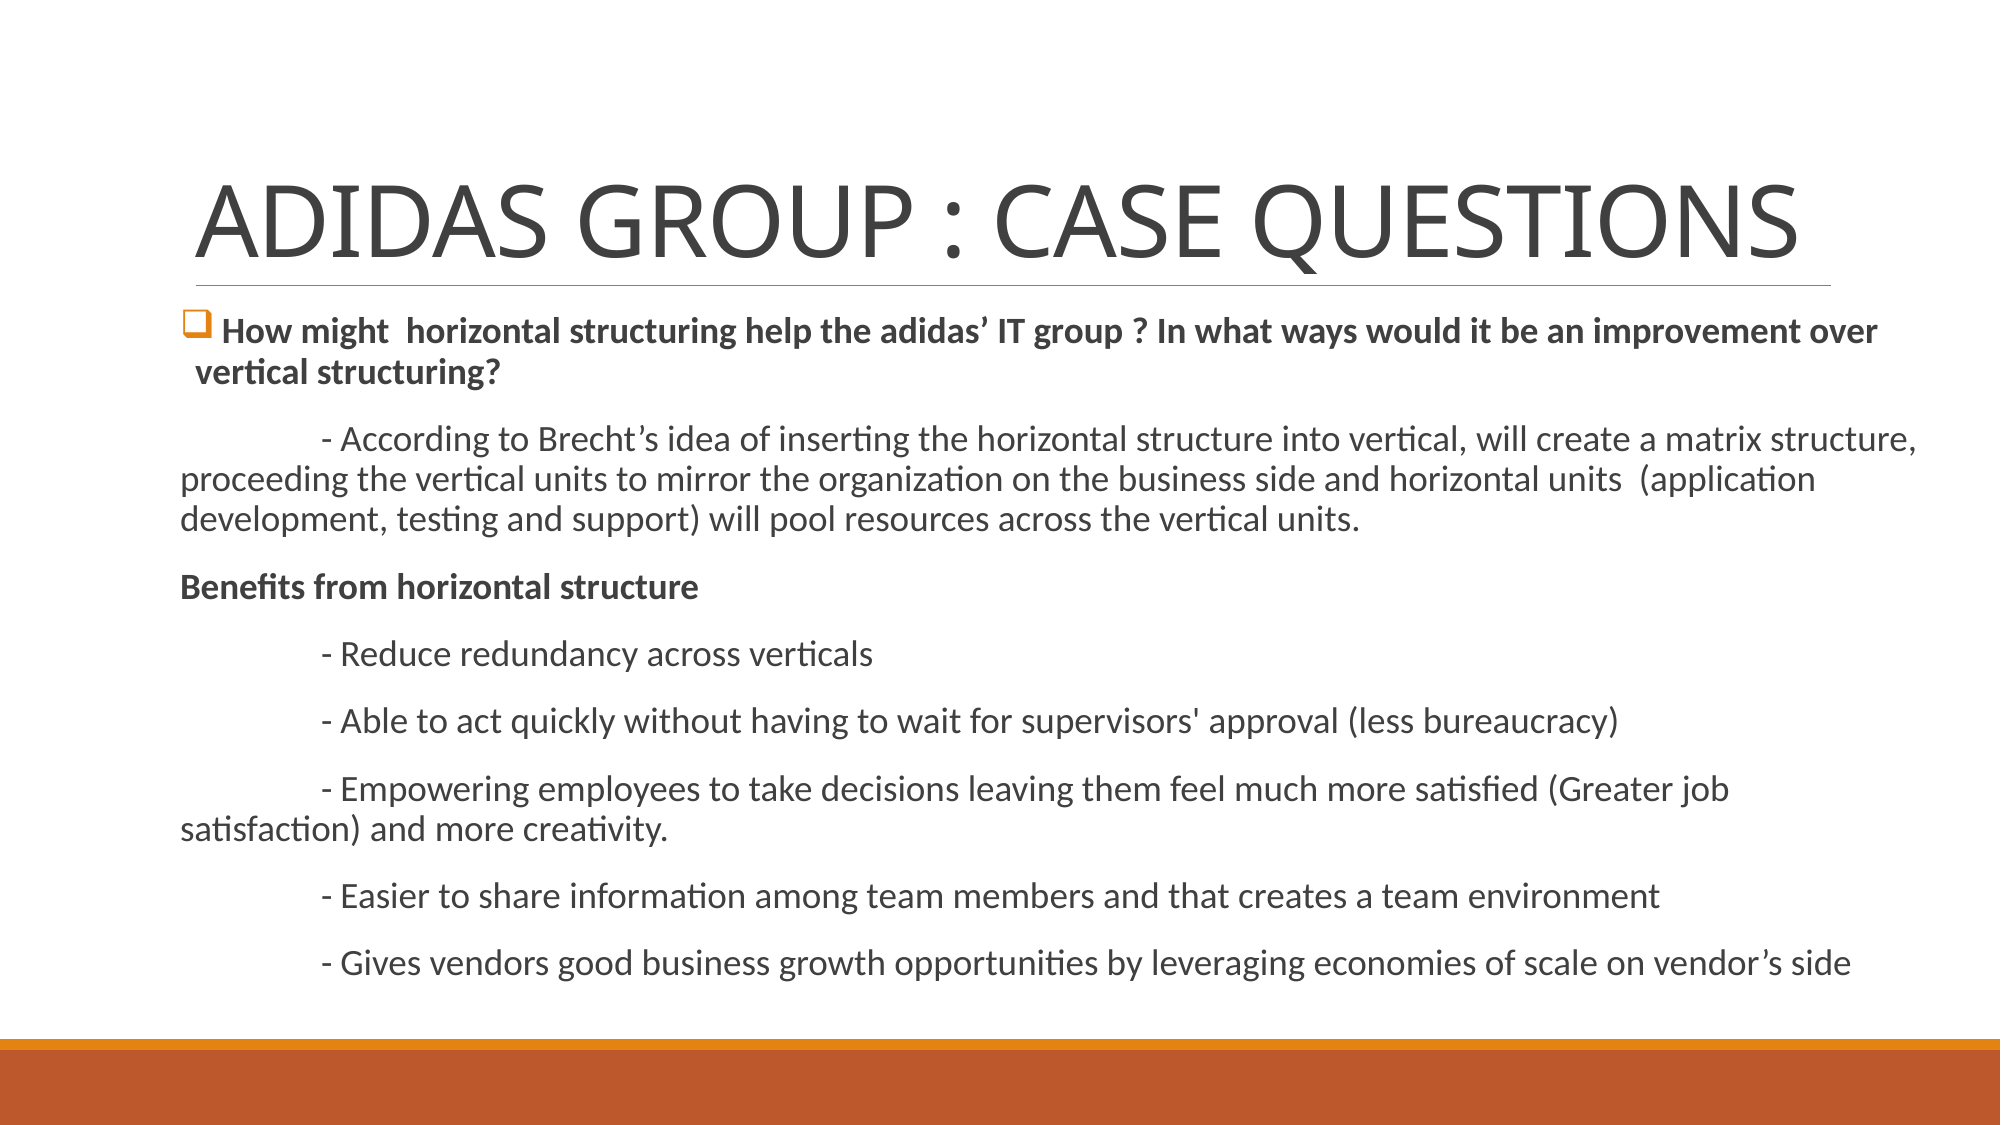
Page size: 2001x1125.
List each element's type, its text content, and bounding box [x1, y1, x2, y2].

list How might horizontal structuring help the adidas’ IT group ? In what ways would it be an improvement over vertical structuring? - According to Brecht’s idea of inserting the horizontal structure into vertical, will create a matrix structure, proceeding the vertical units to mirror the organization on the business side and horizontal units (application development, testing and support) will pool resources across the vertical units. Benefits from horizontal structure - Reduce redundancy across verticals - Able to act quickly without having to wait for supervisors' approval (less bureaucracy) - Empowering employees to take decisions leaving them feel much more satisfied (Greater job satisfaction) and more creativity. - Easier to share information among team members and that creates a team environment - Gives vendors good business growth opportunities by leveraging economies of scale on vendor’s side [180, 302, 1930, 996]
title ADIDAS GROUP : CASE QUESTIONS [180, 47, 1830, 285]
